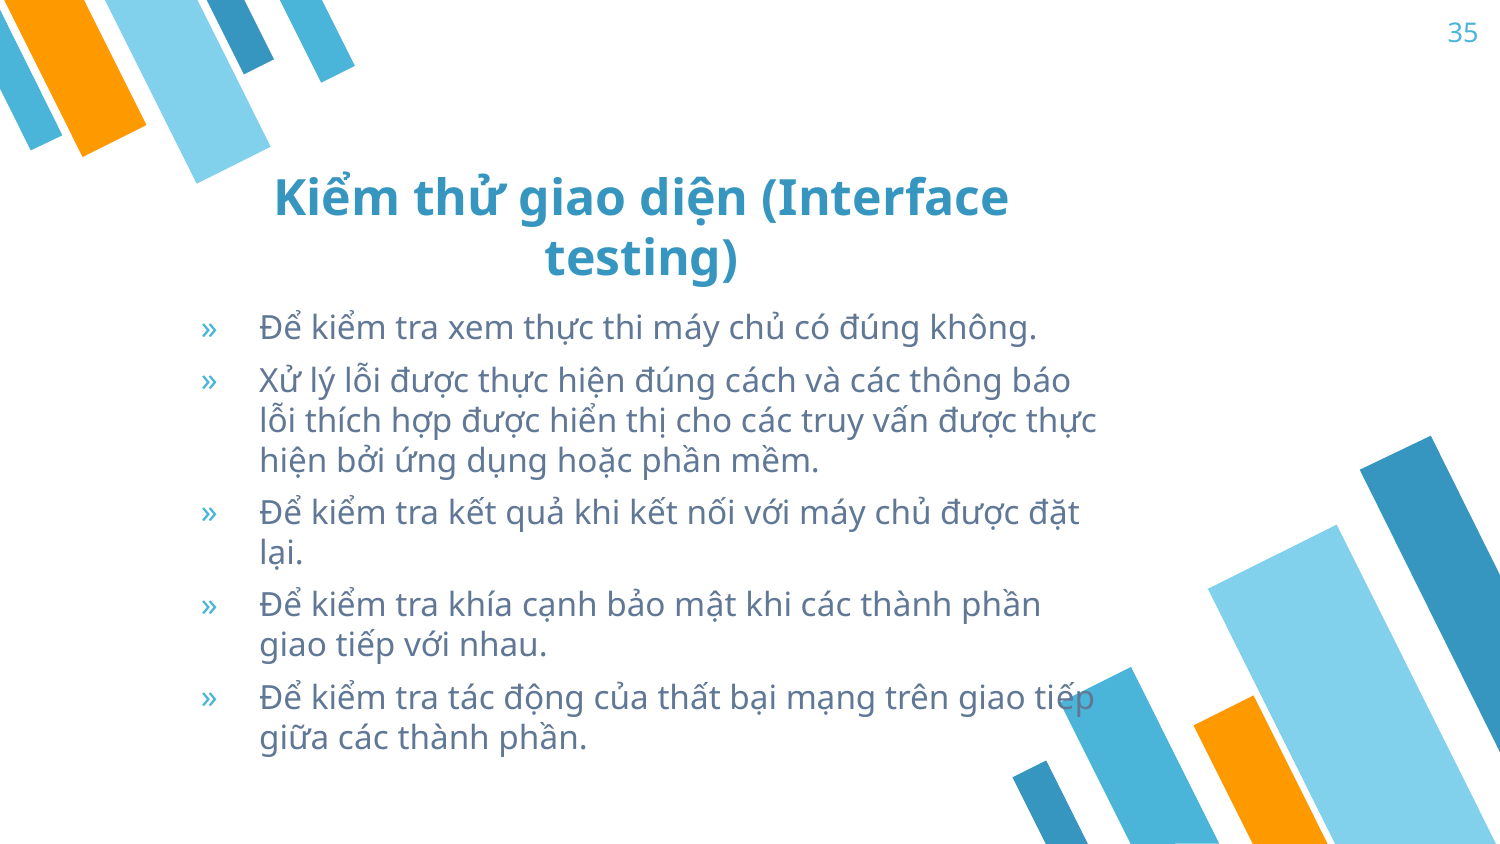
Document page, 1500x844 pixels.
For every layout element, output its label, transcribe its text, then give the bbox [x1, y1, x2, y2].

slide_number 35 [1403, 0, 1494, 65]
title Kiểm thử giao diện (Interface testing) [169, 188, 1115, 291]
list Để kiểm tra xem thực thi máy chủ có đúng không. Xử lý lỗi được thực hiện đúng cách và các thông báo lỗi thích hợp được hiển thị cho các truy vấn được thực hiện bởi ứng dụng hoặc phần mềm. Để kiểm tra kết quả khi kết nối với máy chủ được đặt lại. Để kiểm tra khía cạnh bảo mật khi các thành phần giao tiếp với nhau. Để kiểm tra tác động của thất bại mạng trên giao tiếp giữa các thành phần. [169, 291, 1115, 752]
